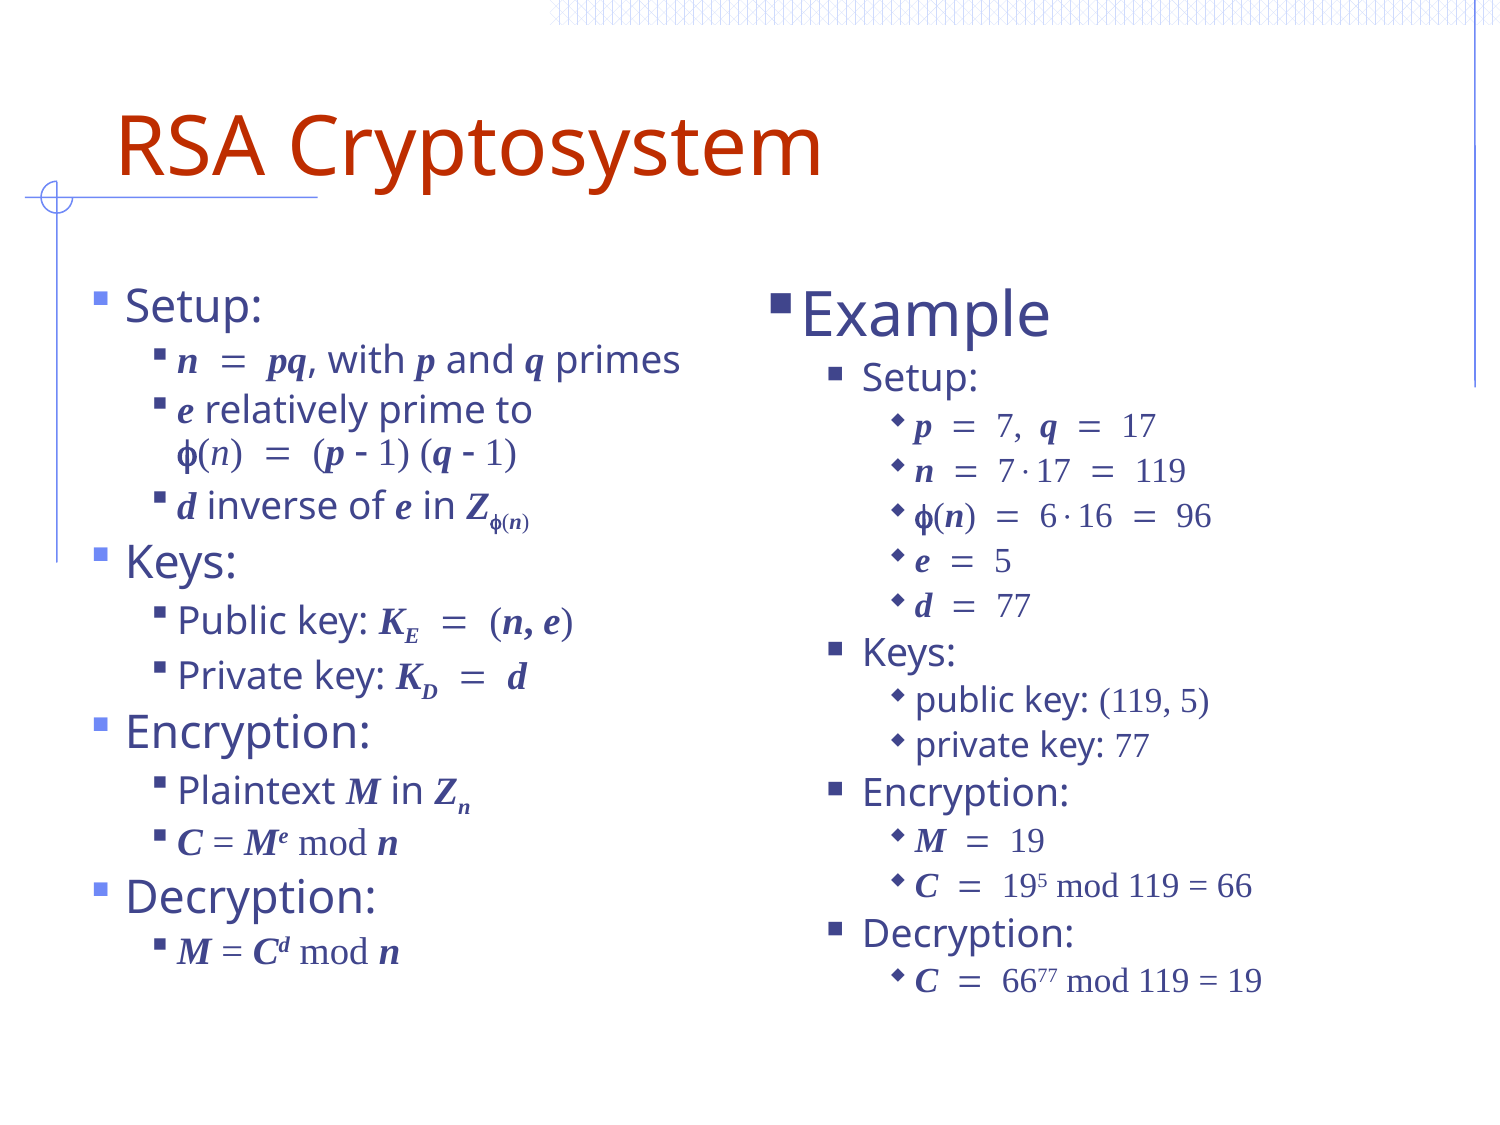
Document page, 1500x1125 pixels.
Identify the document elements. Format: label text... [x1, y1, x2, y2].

list Setup: n = pq, with p and q primes e relatively prime to f(n) = (p - 1) (q - 1) d inverse of e in Zf(n) Keys: Public key: KE = (n, e) Private key: KD = d Encryption: Plaintext M in Zn C = Me mod n Decryption: M = Cd mod n [74, 274, 701, 1013]
title RSA Cryptosystem [99, 49, 1376, 201]
list Example Setup: p = 7, q = 17 n = 717 = 119 f(n) = 616 = 96 e = 5 d = 77 Keys: public key: (119, 5) private key: 77 Encryption: M = 19 C = 195 mod 119 = 66 Decryption: C = 6677 mod 119 = 19 [749, 274, 1413, 1013]
